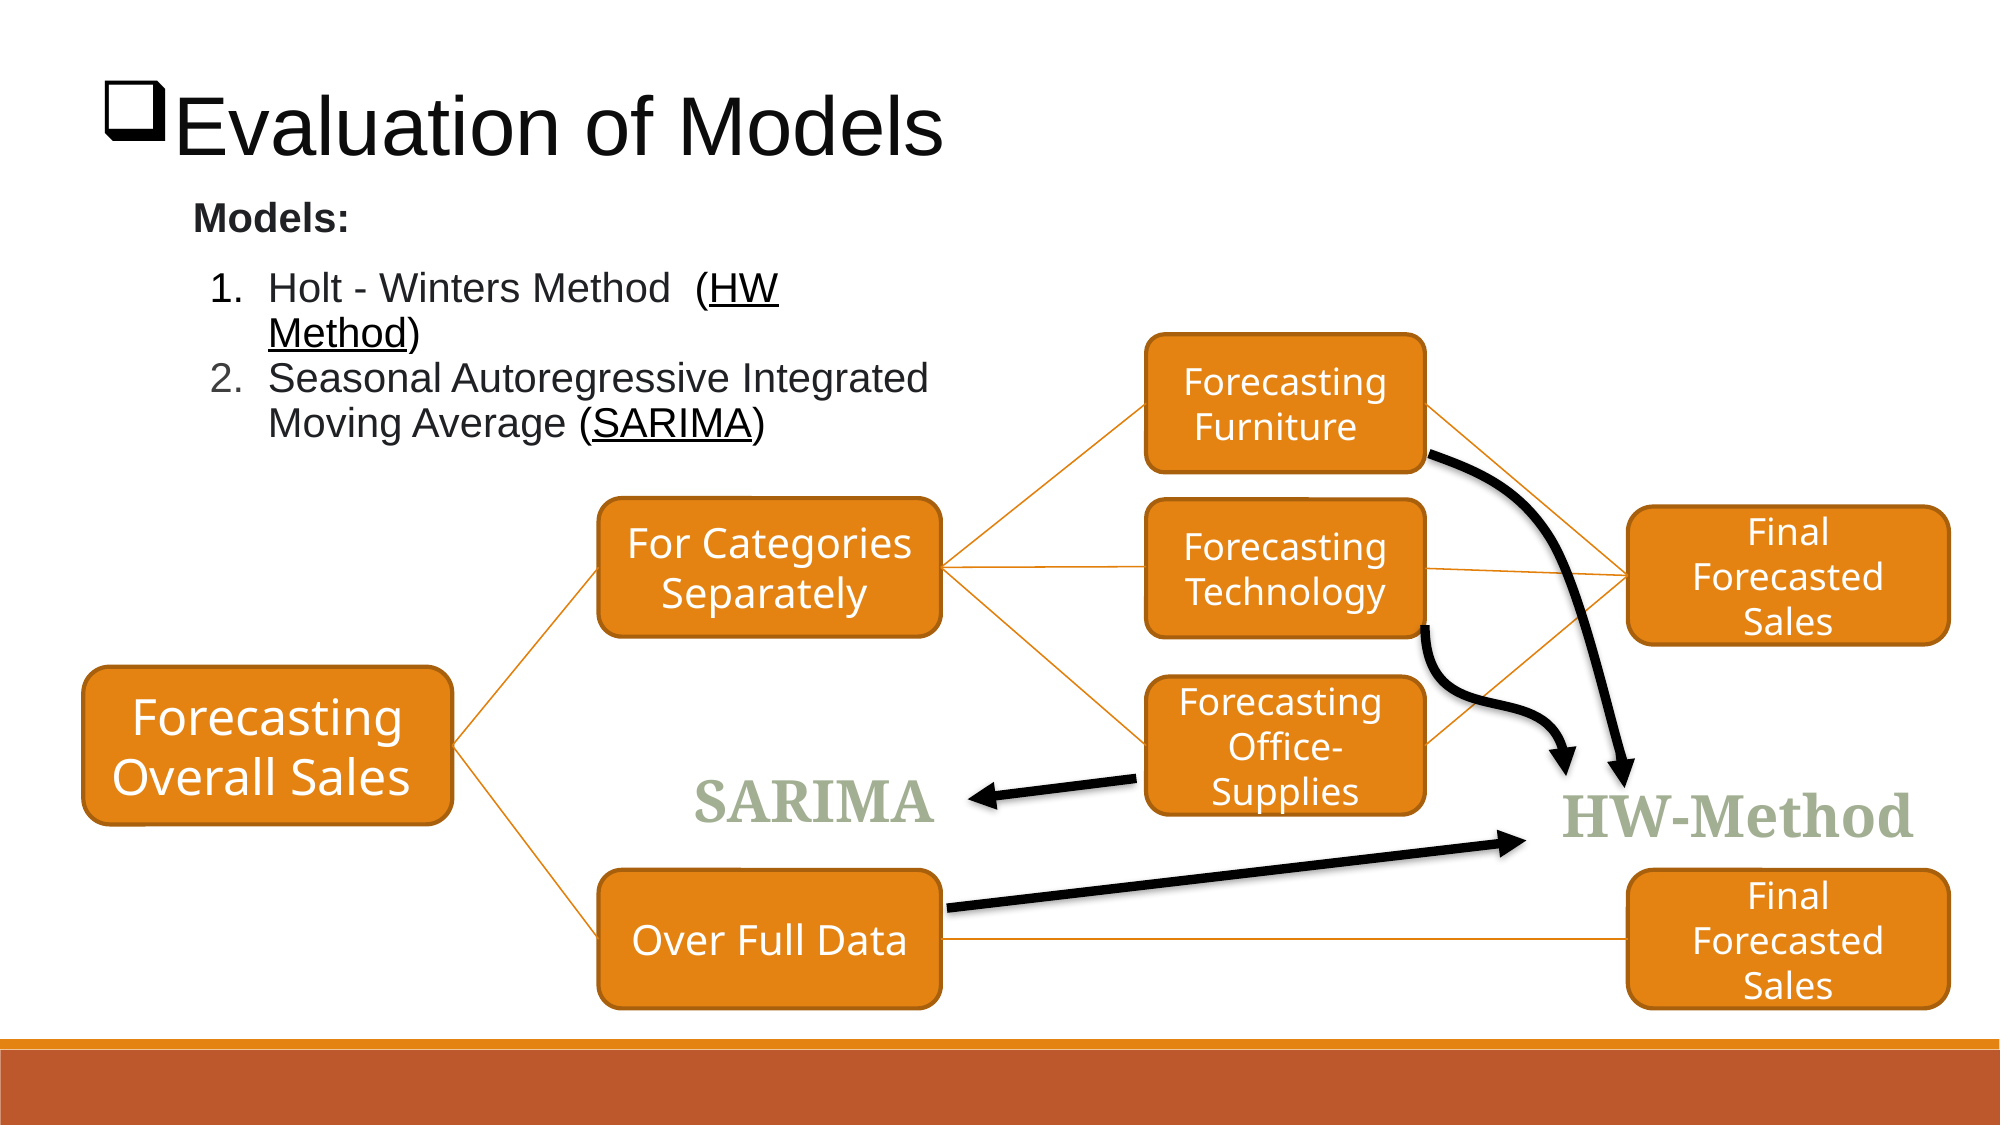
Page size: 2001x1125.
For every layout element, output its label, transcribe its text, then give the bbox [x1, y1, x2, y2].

text_box Final Forecasted Sales [1632, 504, 1952, 647]
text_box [1428, 453, 1625, 789]
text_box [940, 567, 1147, 746]
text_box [451, 567, 599, 744]
text_box Over Full Data [596, 867, 943, 1011]
text_box HW-Method [1495, 771, 1981, 857]
text_box Final Forecasted Sales [1625, 867, 1952, 1011]
text_box Forecasting Overall Sales [81, 664, 446, 827]
text_box Forecasting Office-Supplies [1143, 674, 1427, 817]
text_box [1419, 629, 1423, 772]
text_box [940, 403, 1147, 565]
text_box Forecasting Furniture [1144, 332, 1427, 475]
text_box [946, 840, 1527, 909]
text_box SARIMA [679, 756, 999, 842]
text_box Evaluation of Models [83, 64, 1286, 180]
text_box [451, 745, 599, 940]
text_box Models: Holt - Winters Method (HW Method) Seasonal Autoregressive Integrated Moving Average (SARIMA) [192, 188, 941, 434]
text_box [967, 778, 1137, 800]
text_box For Categories Separately [596, 495, 935, 639]
text_box Forecasting Technology [1152, 497, 1419, 640]
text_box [1424, 403, 1629, 456]
